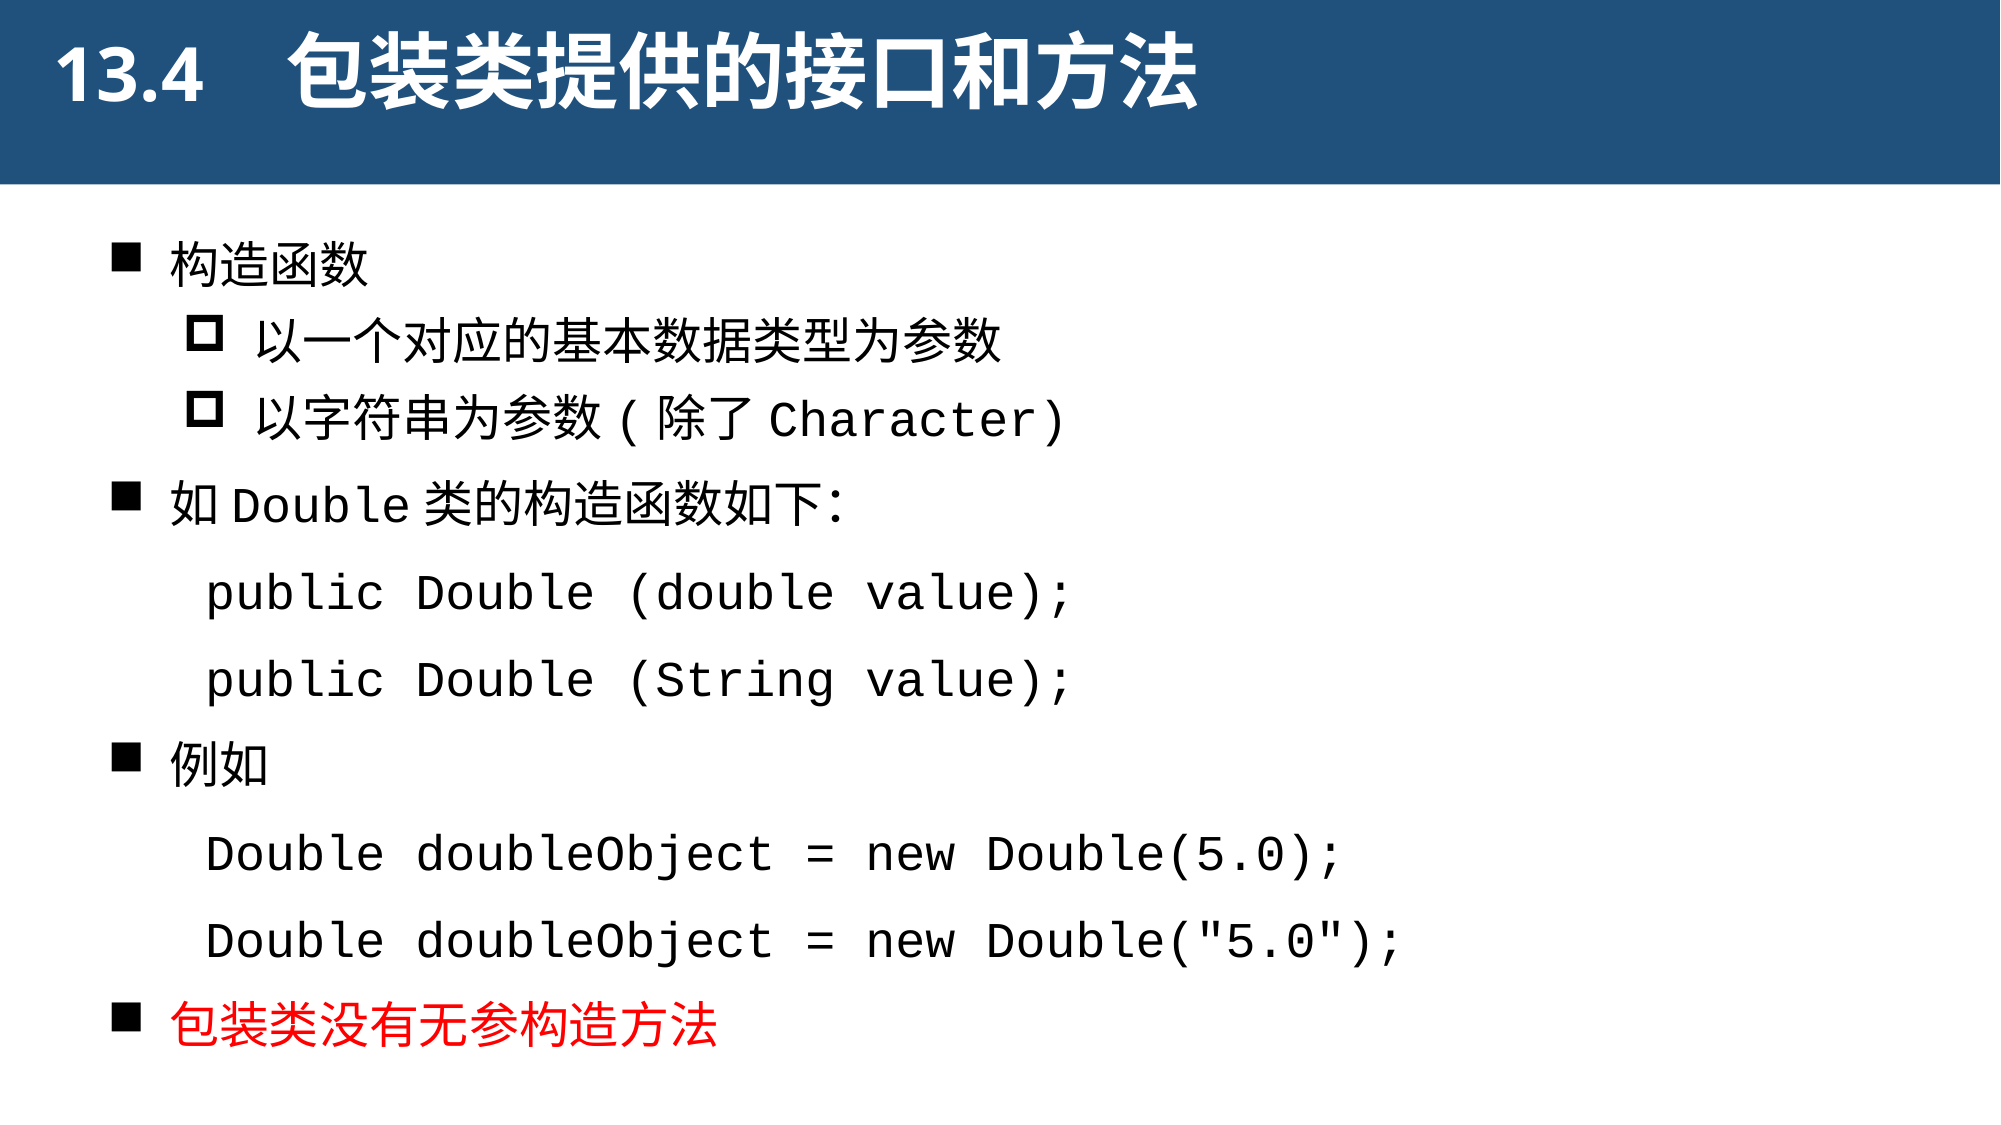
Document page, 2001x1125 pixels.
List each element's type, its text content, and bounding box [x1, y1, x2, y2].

list 13.4 [38, 28, 244, 166]
list 包装类提供的接口和方法 [270, 23, 1484, 105]
text_box 构造函数 以一个对应的基本数据类型为参数 以字符串为参数(除了Character) 如Double类的构造函数如下： public Double (double value); public Double (String value); 例如 Double doubleObject = new Double(5.0); Double doubleObject = new Double("5.0"); 包装类没有无参构造方法 [92, 220, 1782, 988]
